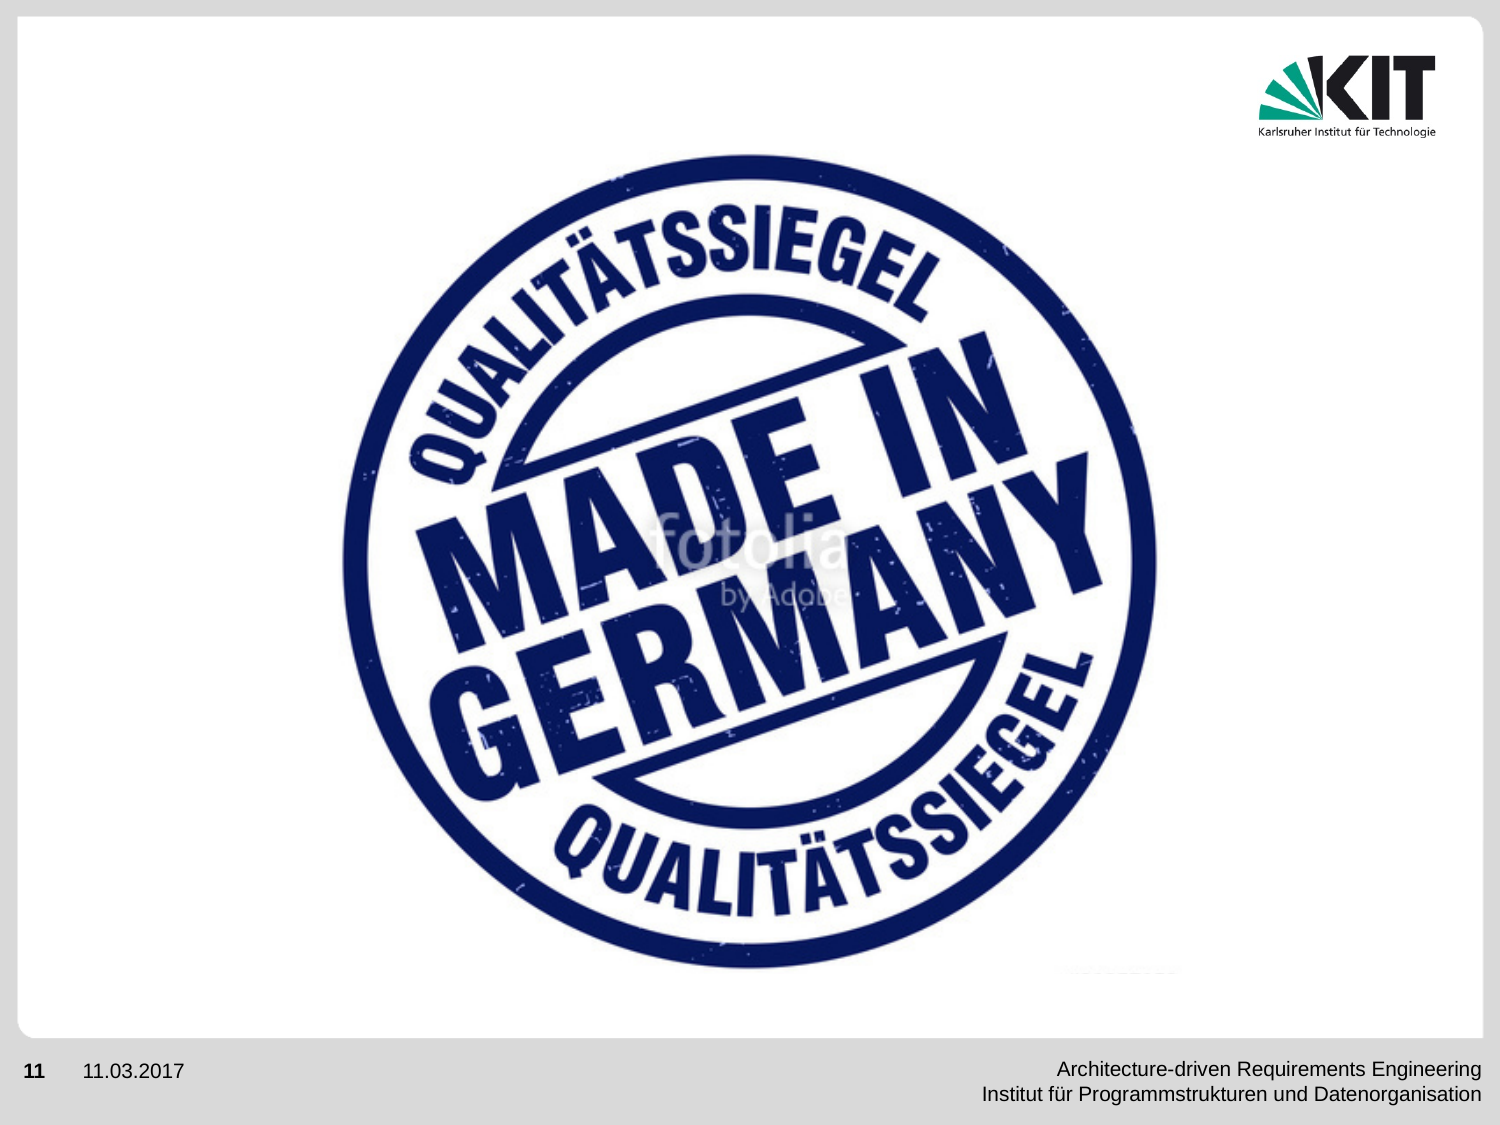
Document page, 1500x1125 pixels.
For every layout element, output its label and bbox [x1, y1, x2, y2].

picture [0, 0, 1500, 1125]
text_box [50, 50, 543, 543]
